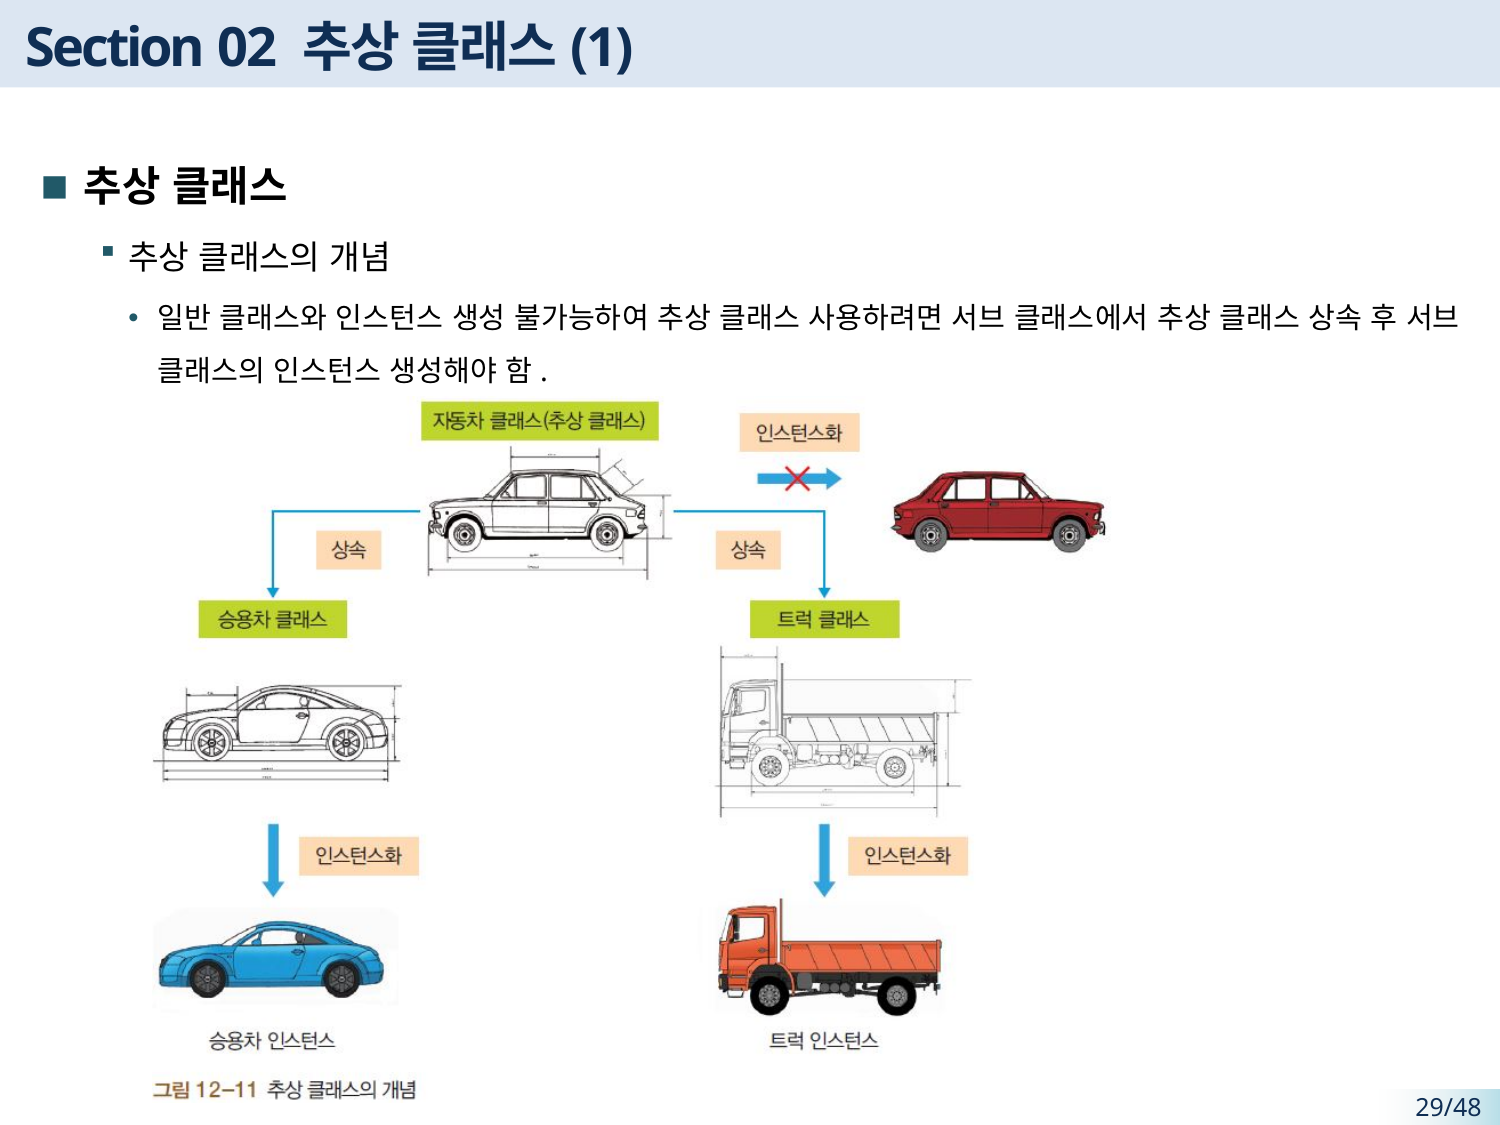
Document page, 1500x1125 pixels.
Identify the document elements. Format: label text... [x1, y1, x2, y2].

title Section 02 추상 클래스(1) [10, 5, 1288, 84]
list 추상 클래스 추상 클래스의 개념 일반 클래스와 인스턴스 생성 불가능하여 추상 클래스 사용하려면 서브 클래스에서 추상 클래스 상속 후 서브 클래스의 인스턴스 생성해야 함. [10, 126, 1481, 1057]
picture [151, 396, 1112, 1104]
